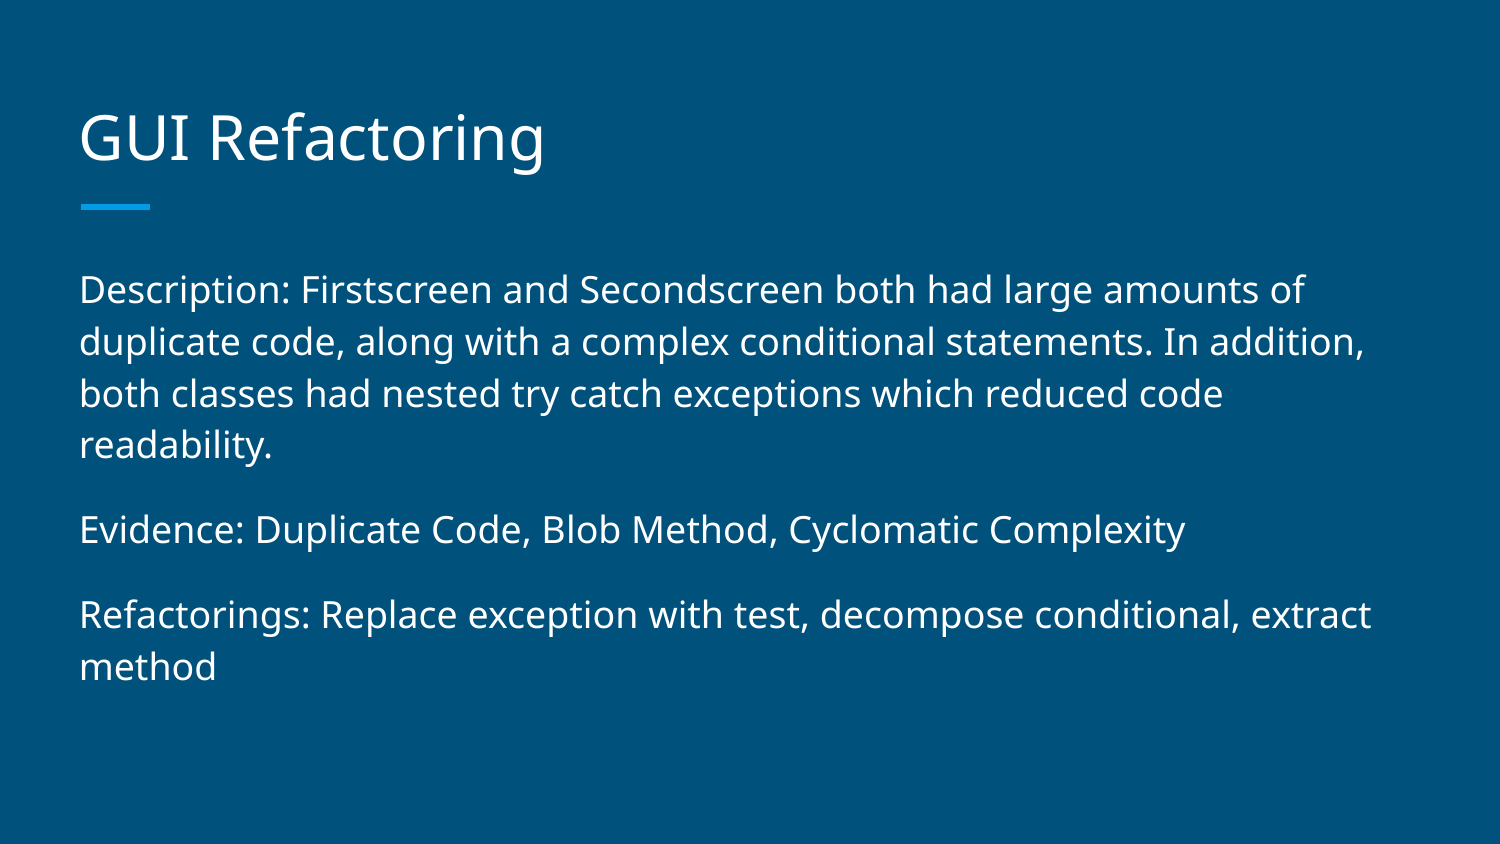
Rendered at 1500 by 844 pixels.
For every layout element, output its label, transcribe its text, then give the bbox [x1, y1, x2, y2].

list Description: Firstscreen and Secondscreen both had large amounts of duplicate code, along with a complex conditional statements. In addition, both classes had nested try catch exceptions which reduced code readability. Evidence: Duplicate Code, Blob Method, Cyclomatic Complexity Refactorings: Replace exception with test, decompose conditional, extract method [63, 244, 1437, 750]
title GUI Refactoring [63, 75, 1437, 188]
